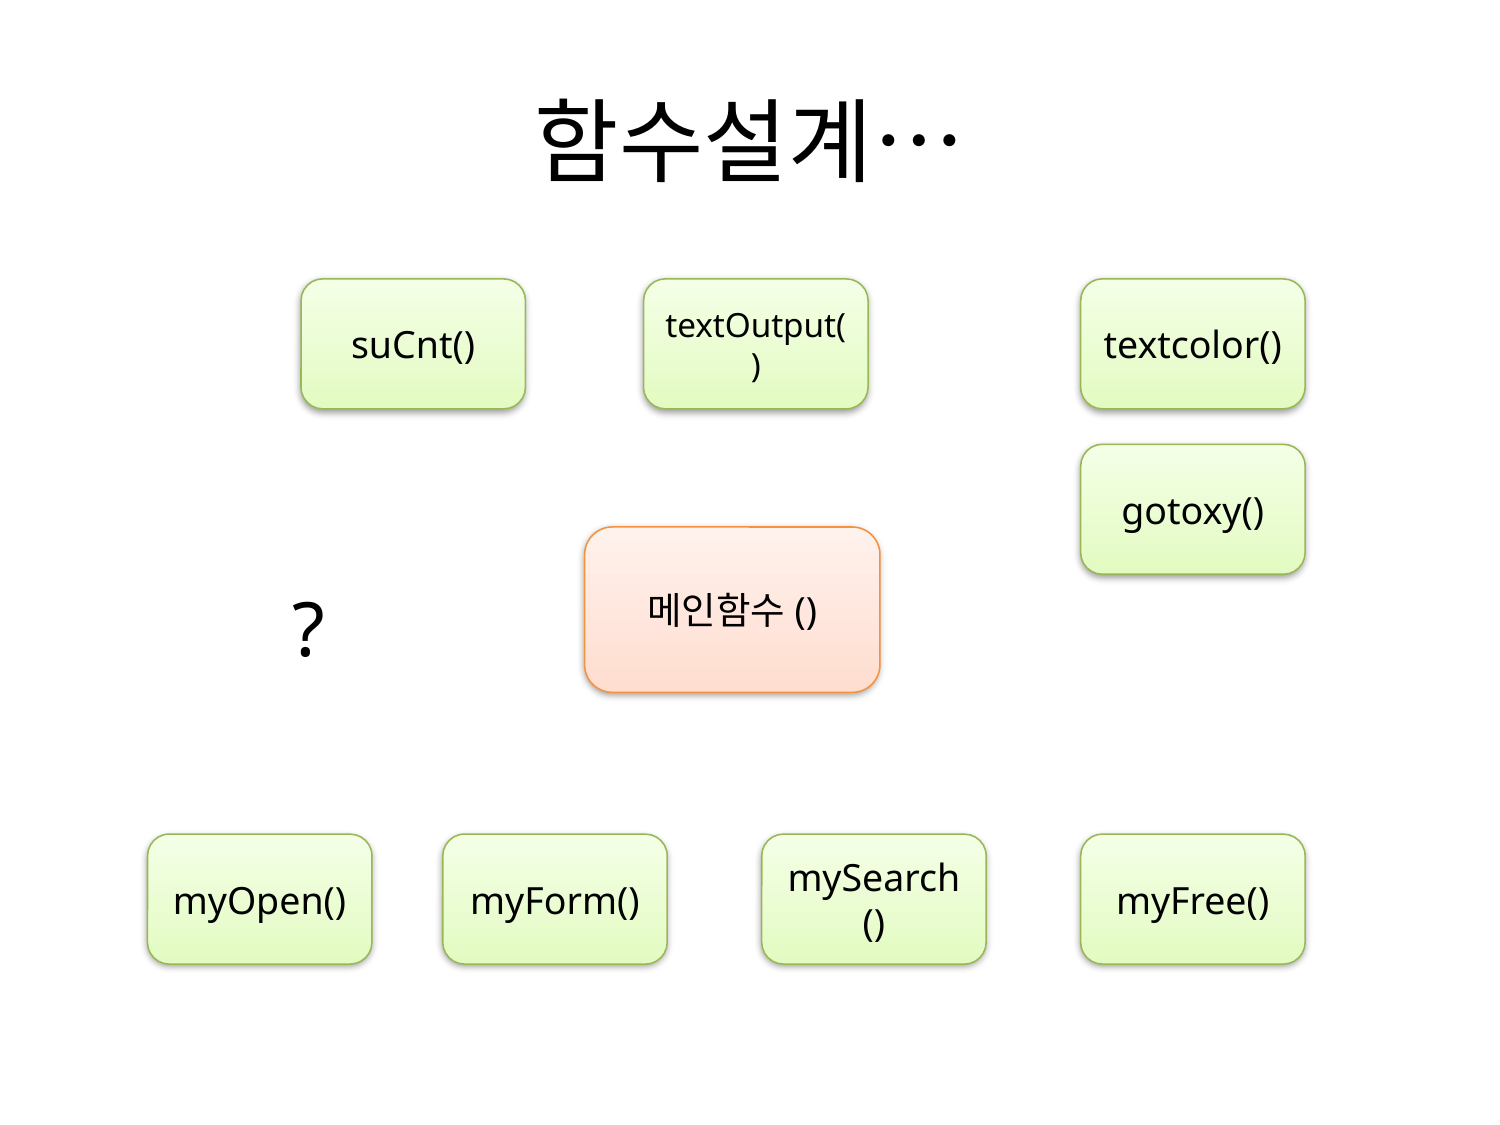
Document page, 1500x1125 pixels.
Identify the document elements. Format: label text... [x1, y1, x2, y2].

title 함수설계… [75, 45, 1425, 233]
text_box gotoxy() [1079, 443, 1306, 576]
text_box textcolor() [1079, 278, 1306, 410]
text_box ? [277, 574, 479, 679]
text_box myFree() [1079, 833, 1306, 965]
text_box textOutput() [642, 278, 869, 410]
text_box myForm() [441, 833, 668, 965]
text_box myOpen() [146, 833, 373, 965]
text_box suCnt() [300, 278, 527, 410]
text_box 메인함수() [583, 526, 881, 694]
text_box mySearch() [760, 833, 987, 965]
